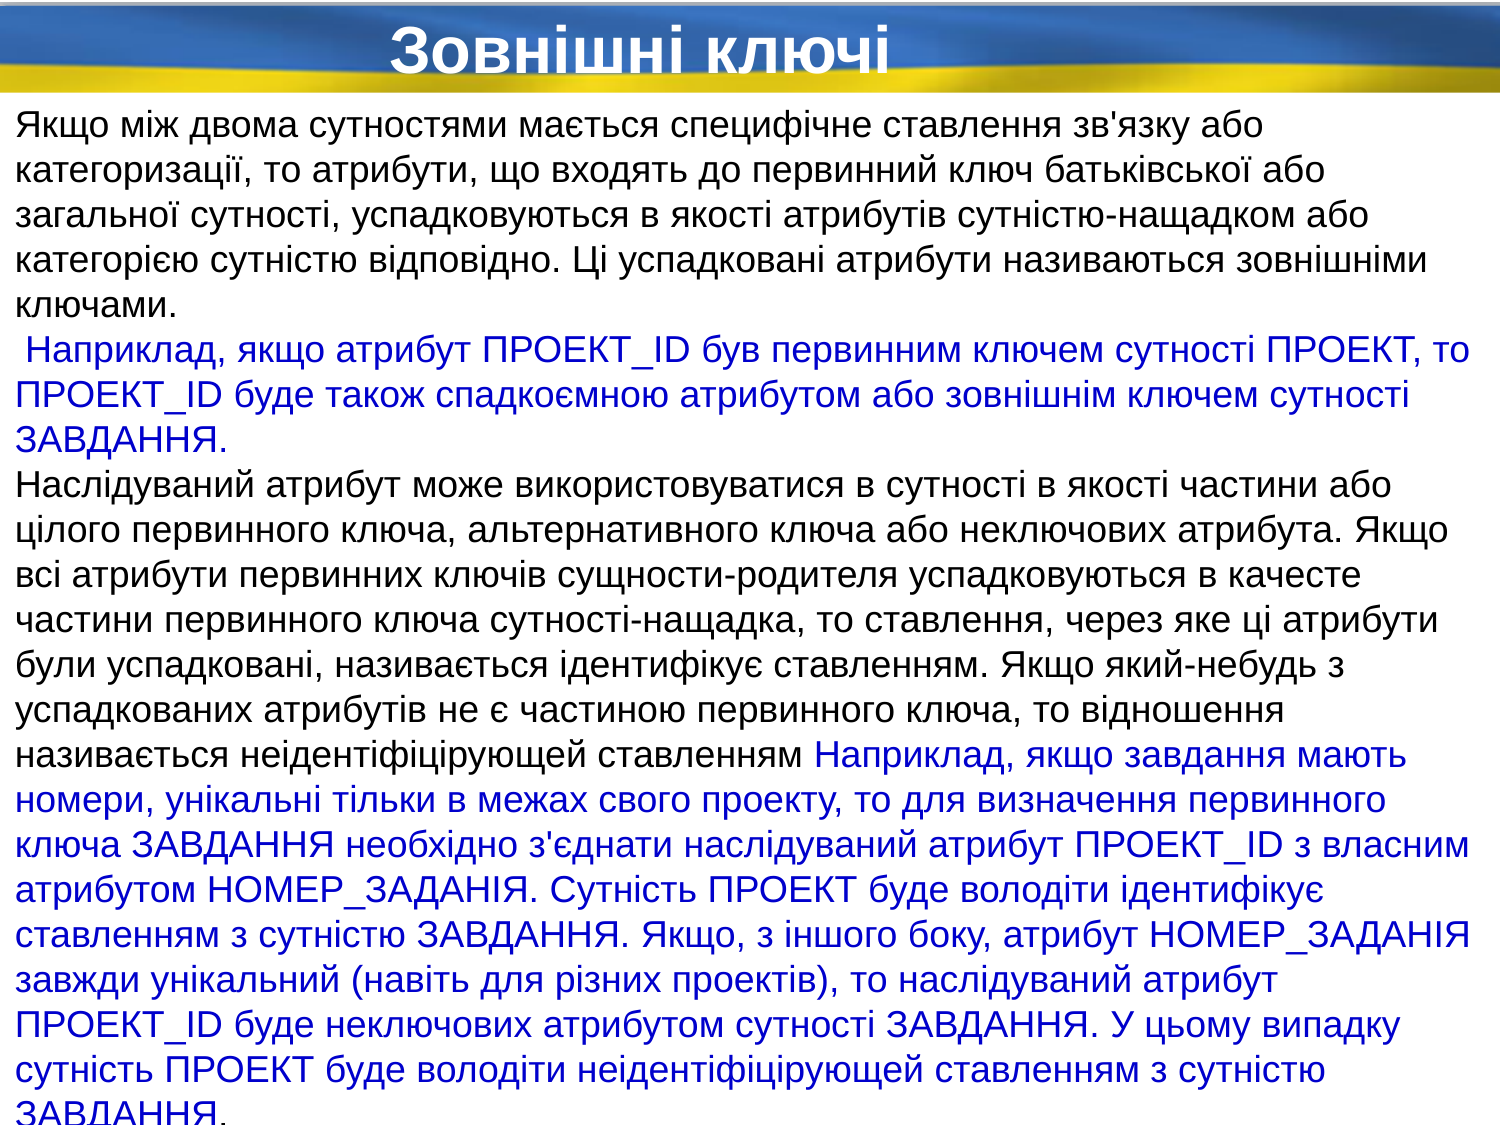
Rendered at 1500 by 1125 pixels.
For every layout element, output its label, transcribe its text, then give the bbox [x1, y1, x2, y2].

picture [0, 2, 374, 92]
text_box Зовнішні ключі [374, 0, 908, 95]
text_box Якщо між двома сутностями мається специфічне ставлення зв'язку або категоризації, то атрибути, що входять до первинний ключ батьківської або загальної сутності, успадковуються в якості атрибутів сутністю-нащадком або категорією сутністю відповідно. Ці успадковані атрибути називаються зовнішніми ключами. Наприклад, якщо атрибут ПРОЕКТ_ID був первинним ключем сутності ПРОЕКТ, то ПРОЕКТ_ID буде також спадкоємною атрибутом або зовнішнім ключем сутності ЗАВДАННЯ. Наслідуваний атрибут може використовуватися в сутності в якості частини або цілого первинного ключа, альтернативного ключа або неключових атрибута. Якщо всі атрибути первинних ключів сущности-родителя успадковуються в качесте частини первинного ключа сутності-нащадка, то ставлення, через яке ці атрибути були успадковані, називається ідентифікує ставленням. Якщо який-небудь з успадкованих атрибутів не є частиною первинного ключа, то відношення називається неідентіфіцірующей ставленням Наприклад, якщо завдання мають номери, унікальні тільки в межах свого проекту, то для визначення первинного ключа ЗАВДАННЯ необхідно з'єднати наслідуваний атрибут ПРОЕКТ_ID з власним атрибутом НОМЕР_ЗАДАНІЯ. Сутність ПРОЕКТ буде володіти ідентифікує ставленням з сутністю ЗАВДАННЯ. Якщо, з іншого боку, атрибут НОМЕР_ЗАДАНІЯ завжди унікальний (навіть для різних проектів), то наслідуваний атрибут ПРОЕКТ_ID буде неключових атрибутом сутності ЗАВДАННЯ. У цьому випадку сутність ПРОЕКТ буде володіти неідентіфіцірующей ставленням з сутністю ЗАВДАННЯ. [0, 92, 1500, 1125]
picture [908, 2, 1500, 92]
